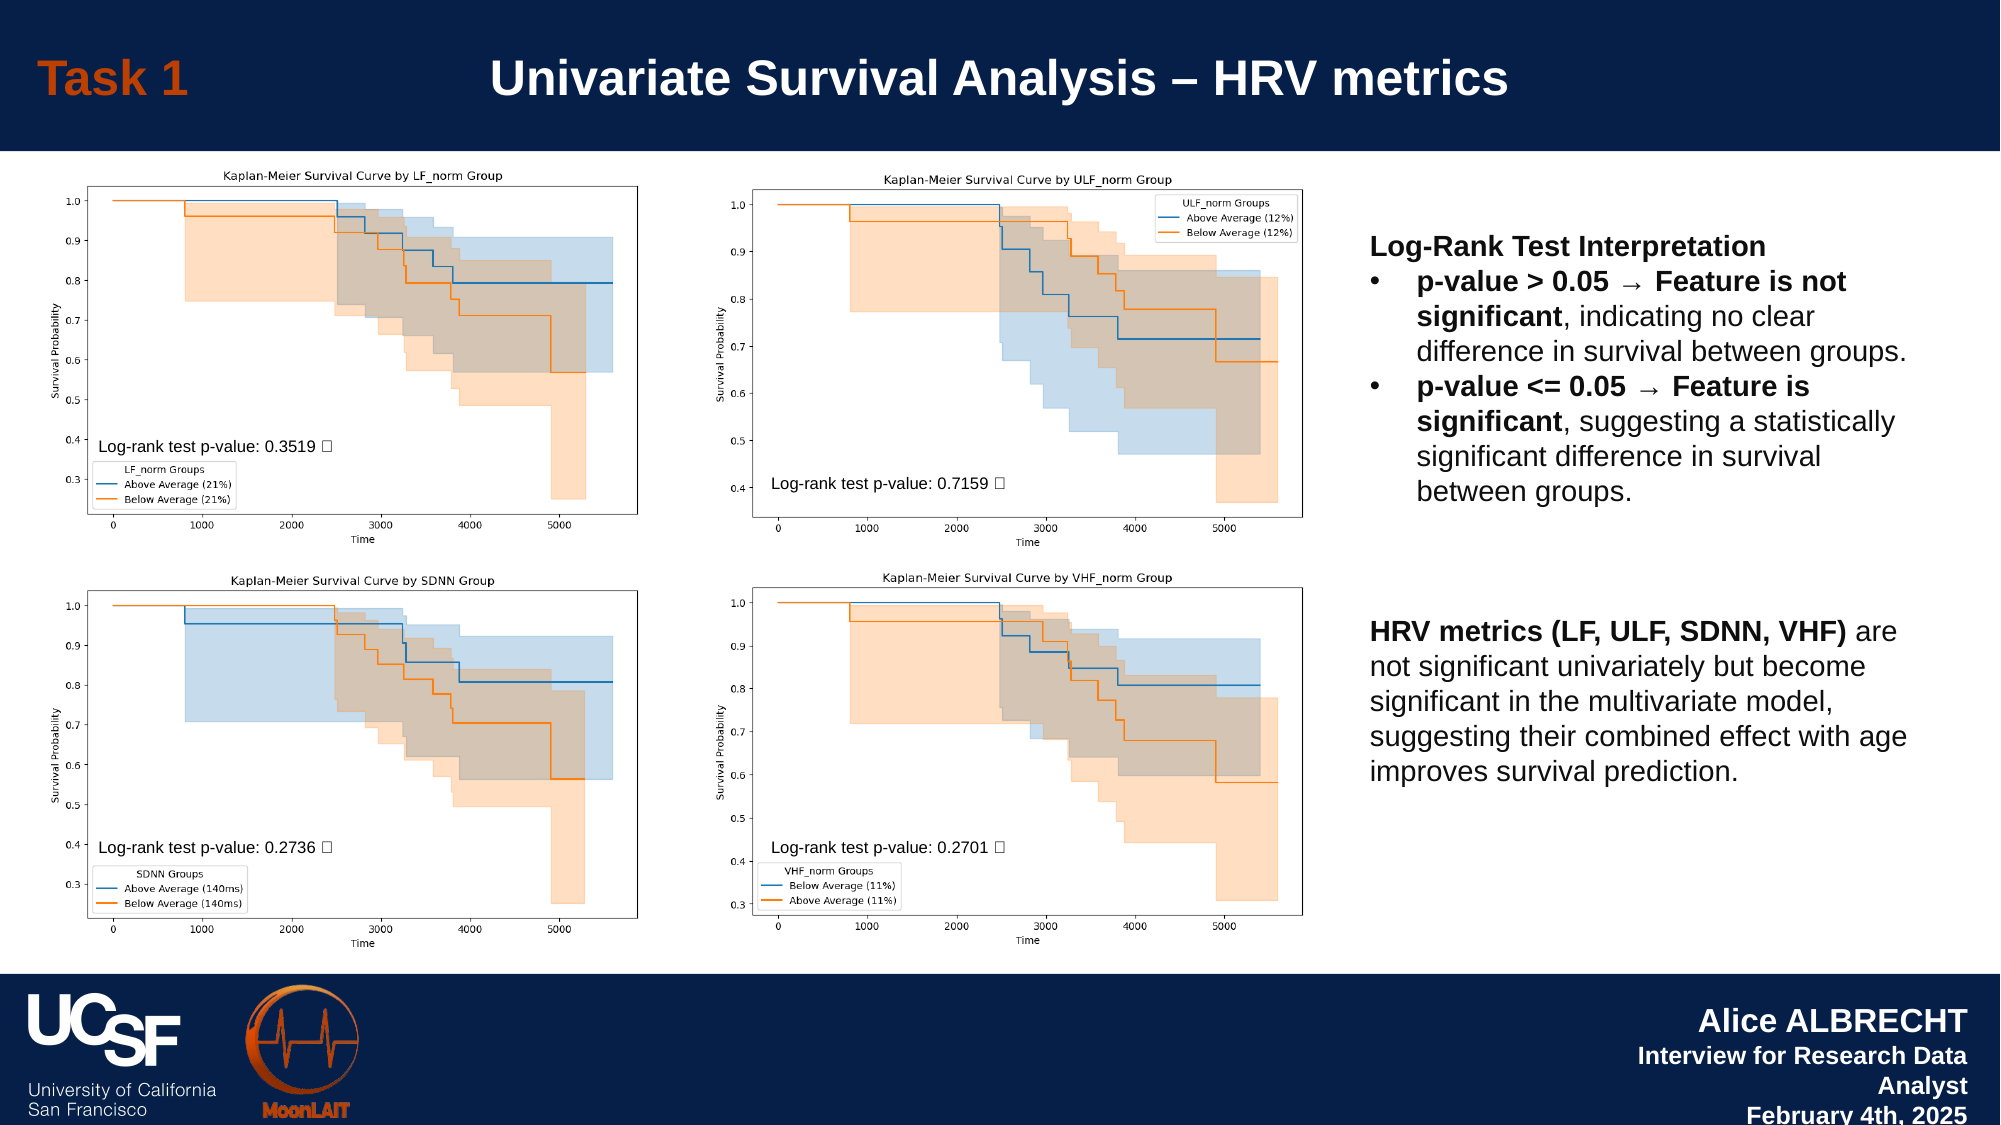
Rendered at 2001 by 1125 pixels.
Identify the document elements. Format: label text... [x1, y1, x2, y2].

text_box Univariate Survival Analysis – HRV metrics [0, 0, 2000, 153]
text_box Alice ALBRECHT Interview for Research Data Analyst February 4th, 2025 [1526, 992, 1983, 1125]
picture [0, 974, 369, 1125]
text_box Log-Rank Test Interpretation p-value > 0.05 → Feature is not significant, indicating no clear difference in survival between groups. p-value <= 0.05 → Feature is significant, suggesting a statistically significant difference in survival between groups. HRV metrics (LF, ULF, SDNN, VHF) are not significant univariately but become significant in the multivariate model, suggesting their combined effect with age improves survival prediction. [1355, 220, 1954, 830]
text_box [0, 972, 2000, 1125]
text_box Task 1 [0, 37, 204, 113]
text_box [43, 164, 1309, 956]
